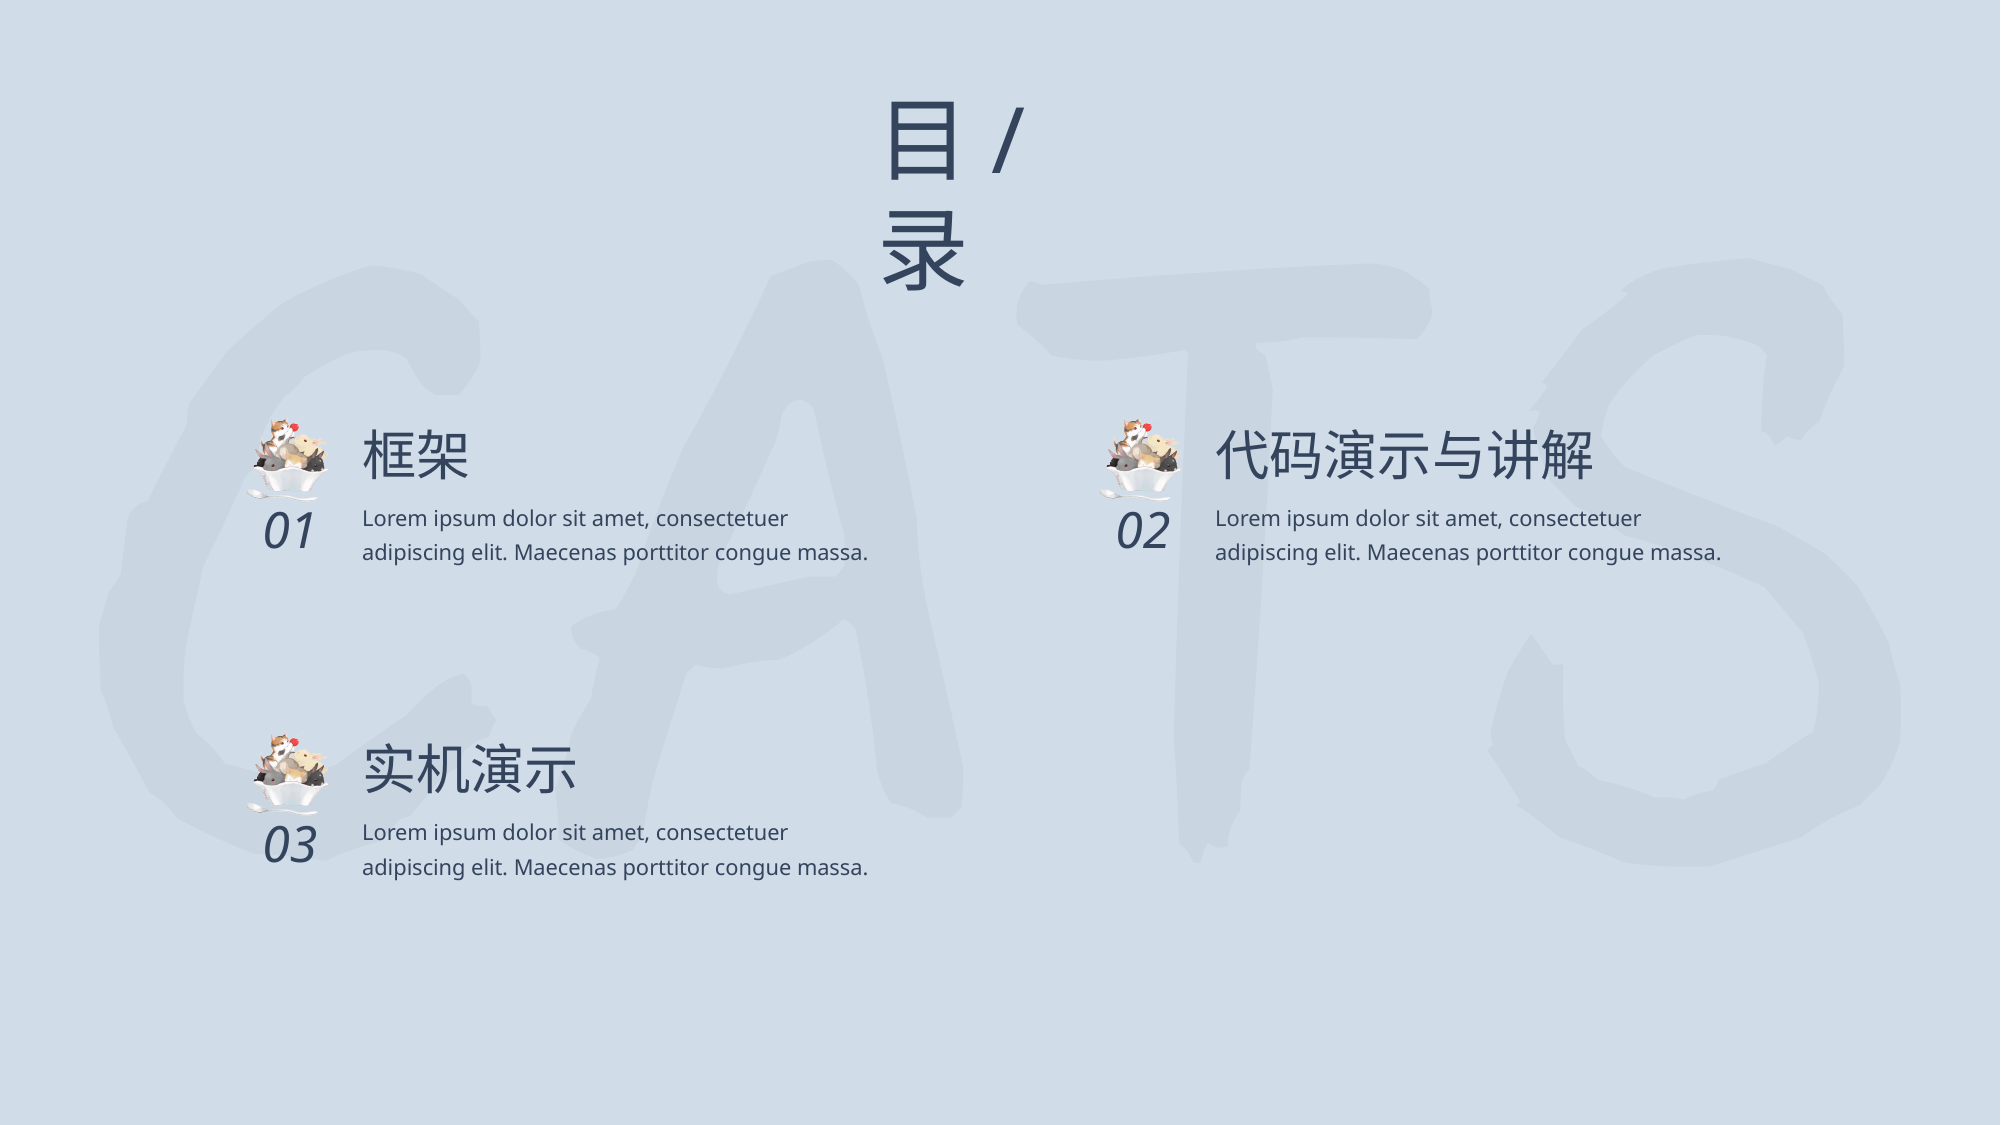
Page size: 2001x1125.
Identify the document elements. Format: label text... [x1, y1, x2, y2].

text_box Lorem ipsum dolor sit amet, consectetuer adipiscing elit. Maecenas porttitor congue massa. [347, 489, 910, 573]
picture [1097, 413, 1189, 506]
text_box Lorem ipsum dolor sit amet, consectetuer adipiscing elit. Maecenas porttitor congue massa. [347, 803, 910, 887]
picture [244, 728, 336, 820]
text_box 02 [1090, 491, 1196, 567]
text_box 框架 [347, 413, 772, 489]
text_box 01 [237, 491, 343, 567]
text_box 代码演示与讲解 [1200, 413, 1625, 489]
text_box 03 [237, 805, 343, 881]
text_box 目/录 [863, 74, 1137, 310]
text_box Lorem ipsum dolor sit amet, consectetuer adipiscing elit. Maecenas porttitor congue massa. [1200, 489, 1763, 573]
text_box 实机演示 [347, 728, 772, 803]
picture [244, 413, 336, 506]
